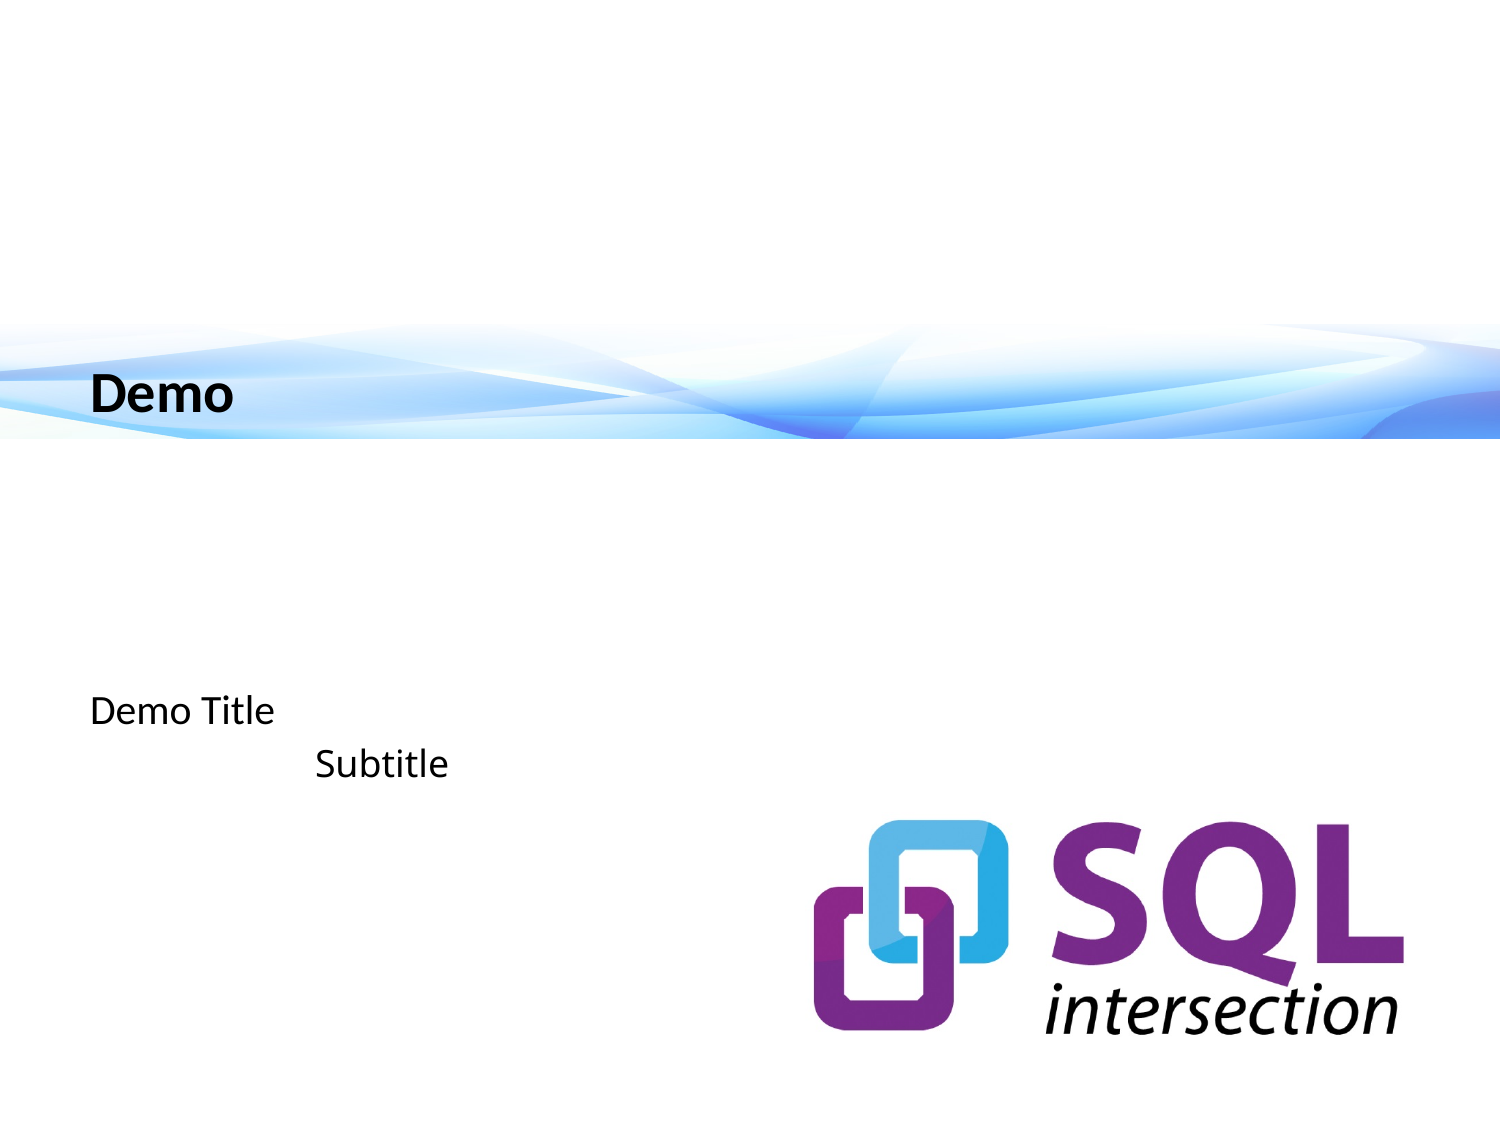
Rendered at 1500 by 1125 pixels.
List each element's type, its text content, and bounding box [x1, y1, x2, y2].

title Demo [75, 326, 1425, 452]
picture [0, 324, 1500, 439]
list Demo Title Subtitle [75, 675, 1425, 963]
picture [805, 963, 1412, 1042]
